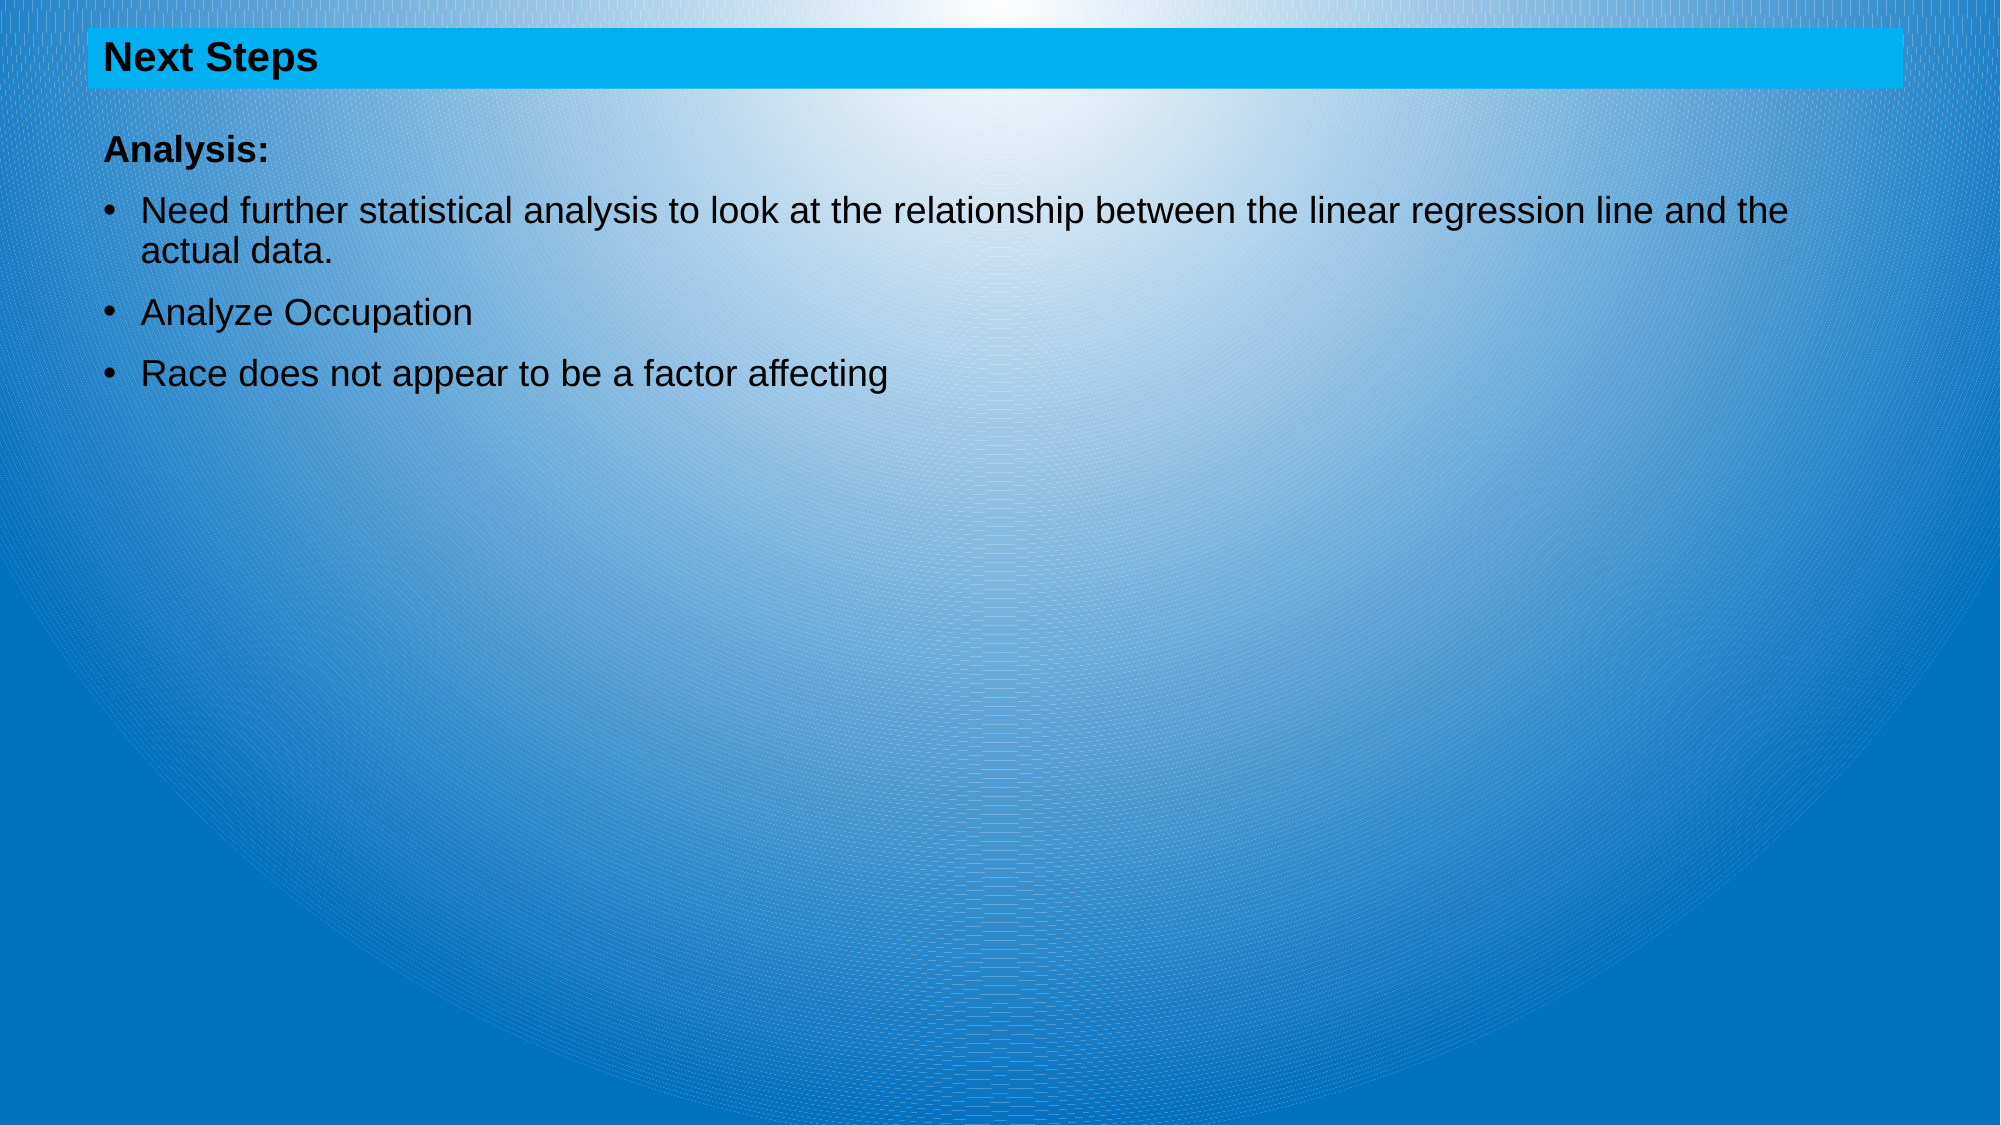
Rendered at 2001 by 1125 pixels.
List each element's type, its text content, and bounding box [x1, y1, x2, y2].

text_box Next Steps [88, 28, 1904, 89]
list Analysis: Need further statistical analysis to look at the relationship between the linear regression line and the actual data. Analyze Occupation Race does not appear to be a factor affecting [88, 122, 1904, 1045]
